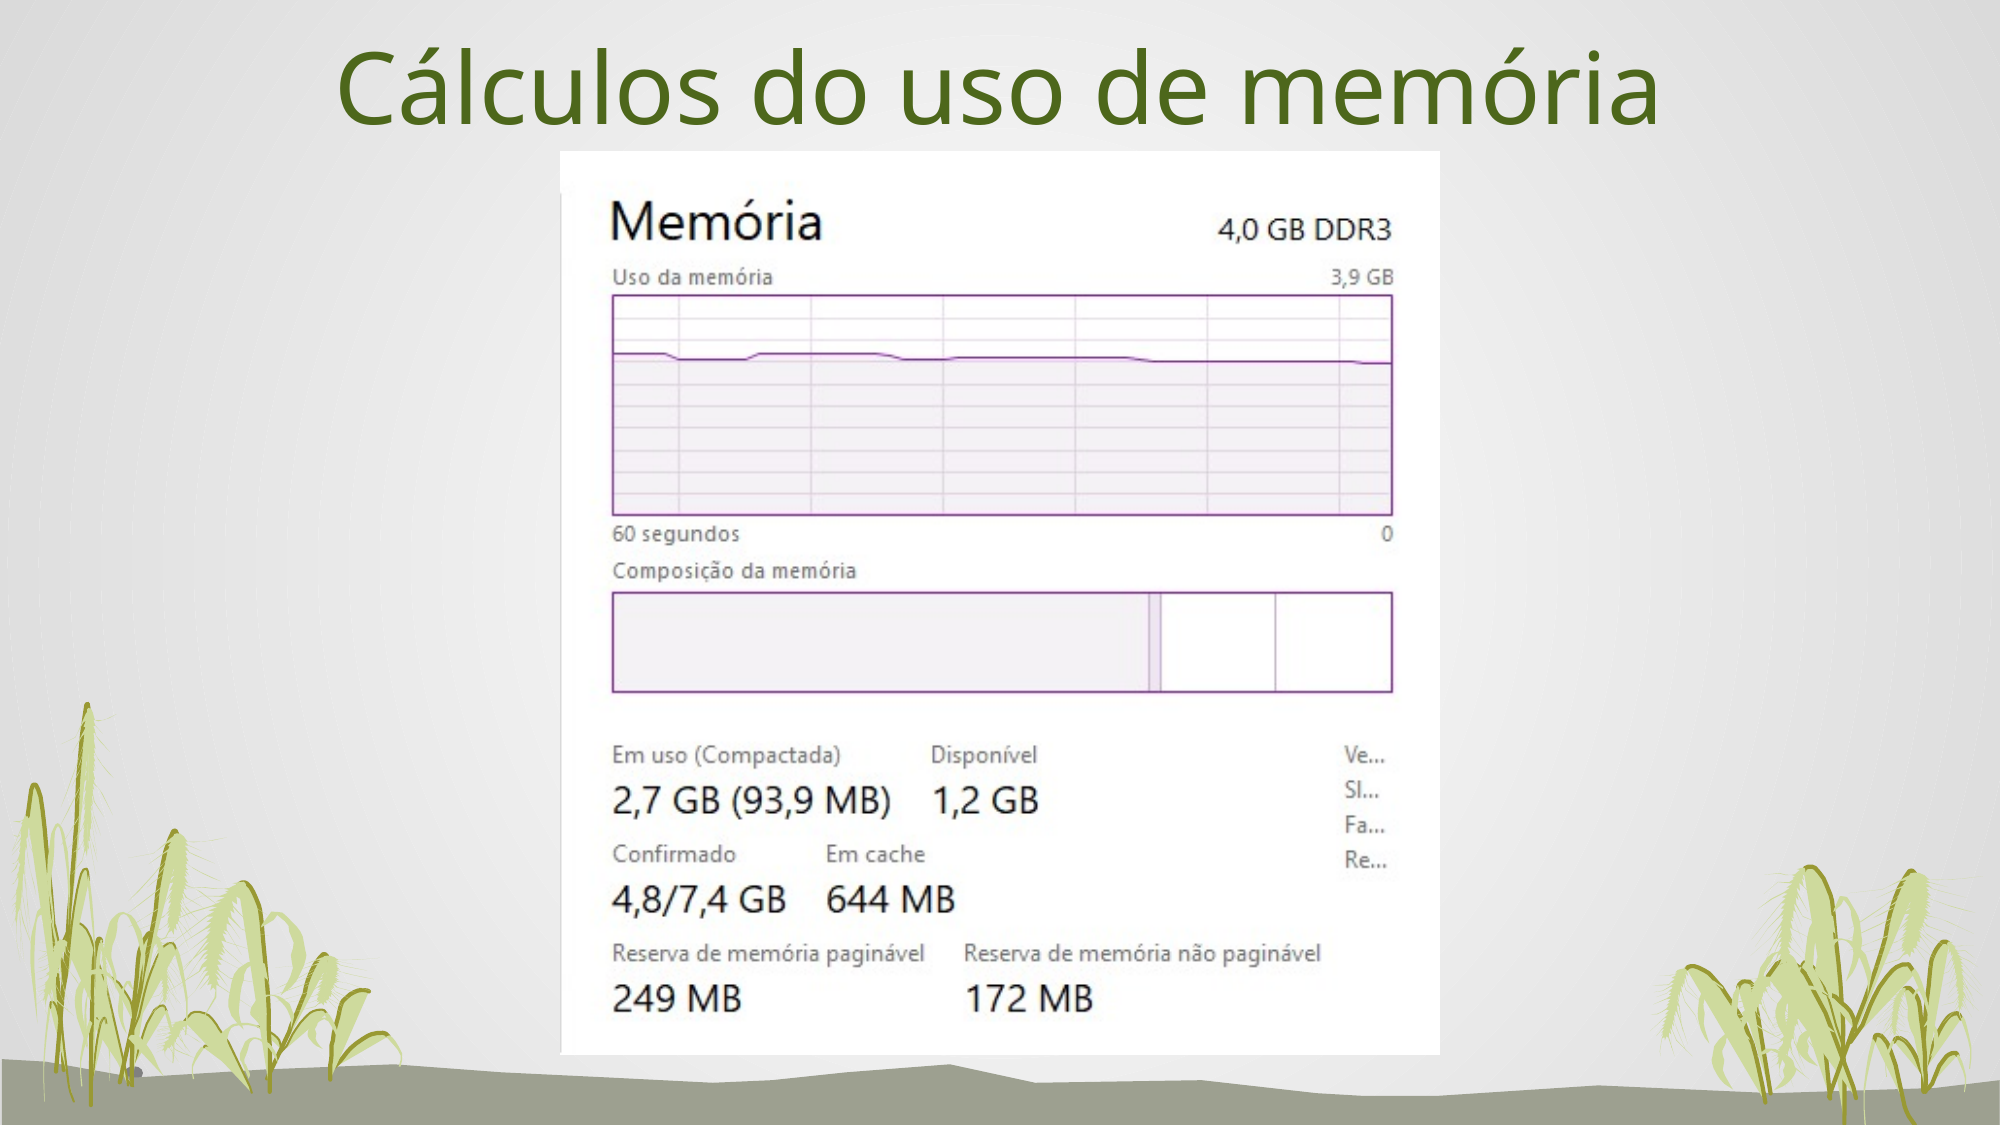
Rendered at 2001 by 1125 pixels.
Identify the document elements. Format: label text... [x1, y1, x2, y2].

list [560, 151, 1440, 1055]
title Cálculos do uso de memória [99, 0, 1900, 152]
